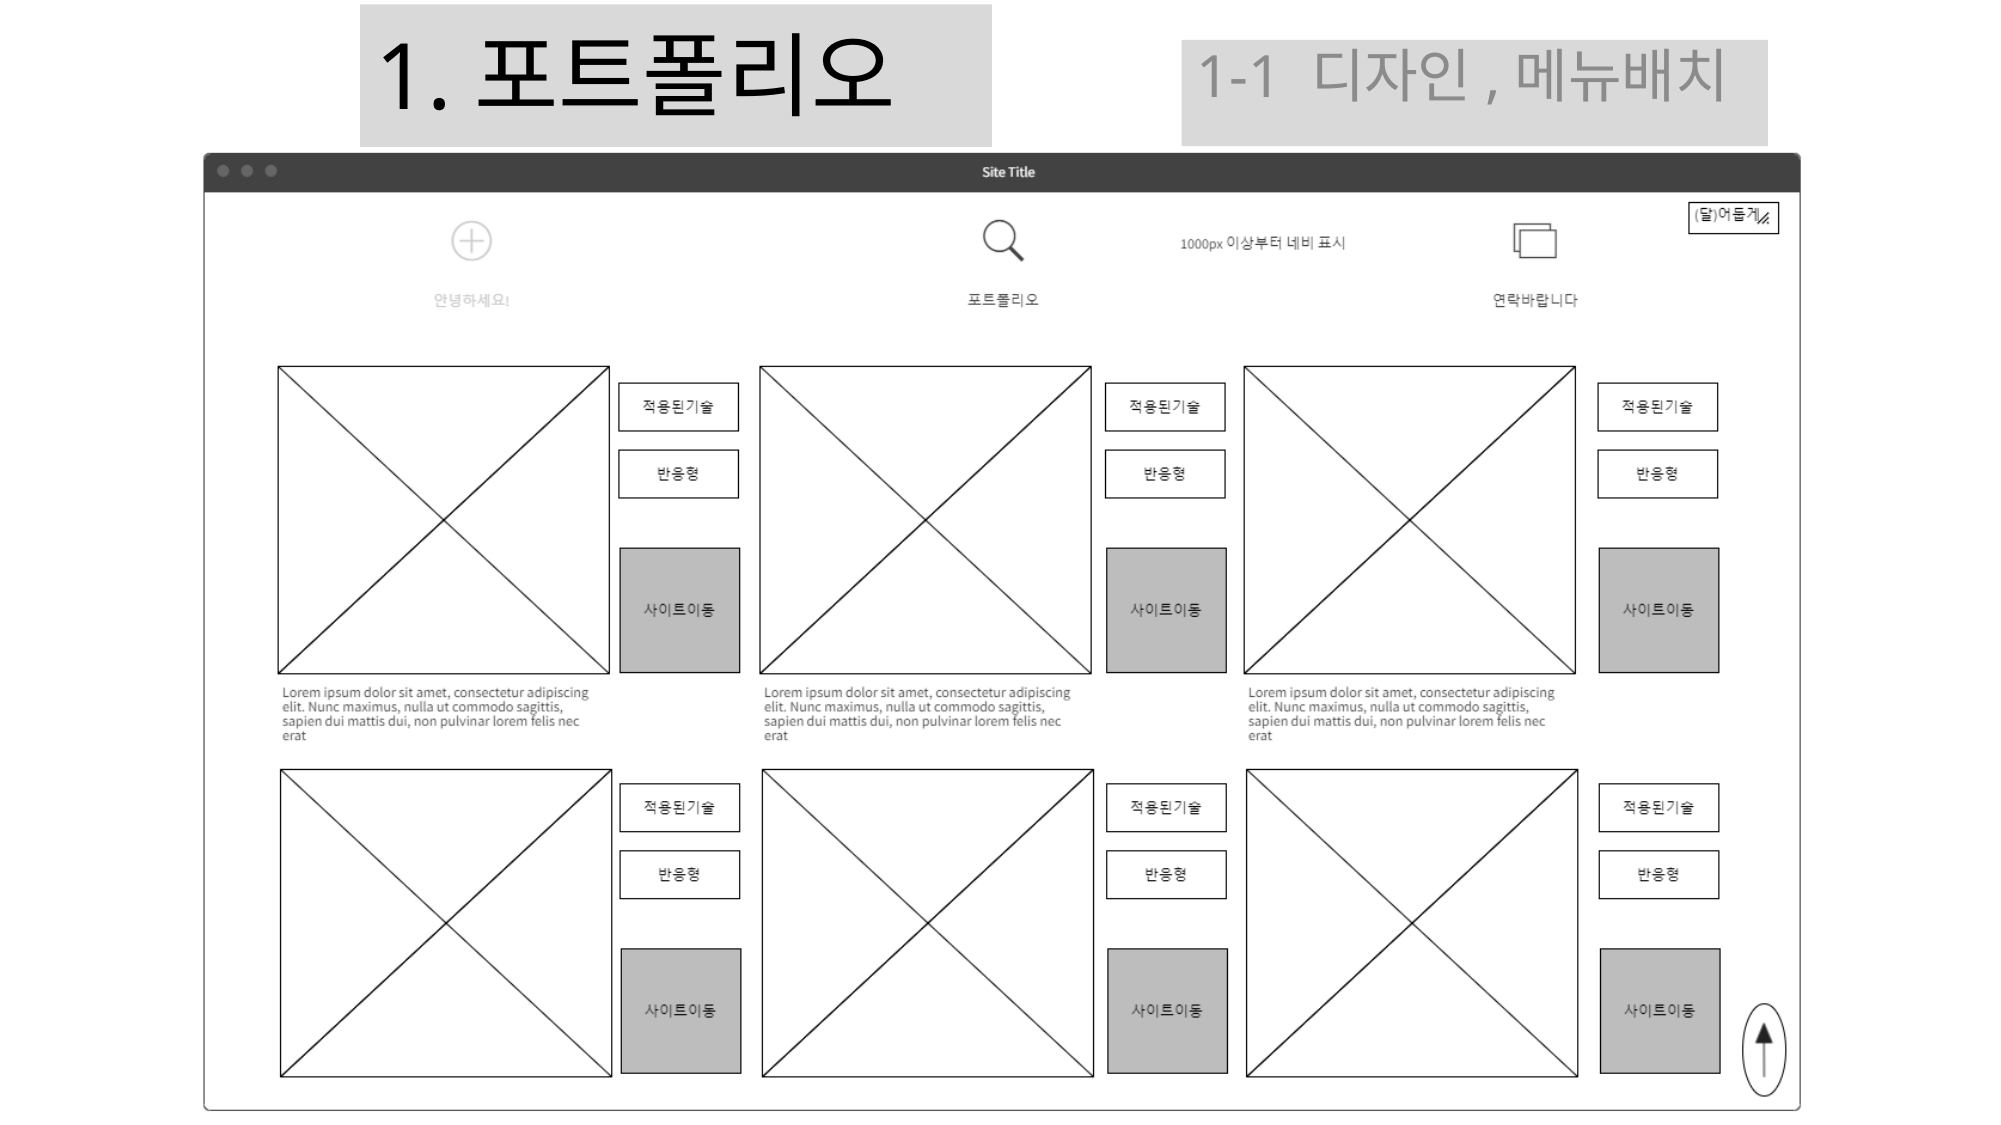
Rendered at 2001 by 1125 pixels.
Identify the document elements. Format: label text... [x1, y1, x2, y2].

list 1-1 디자인,메뉴배치 [1181, 39, 1768, 147]
picture [188, 147, 1814, 1123]
title 1.포트폴리오 [360, 4, 992, 147]
